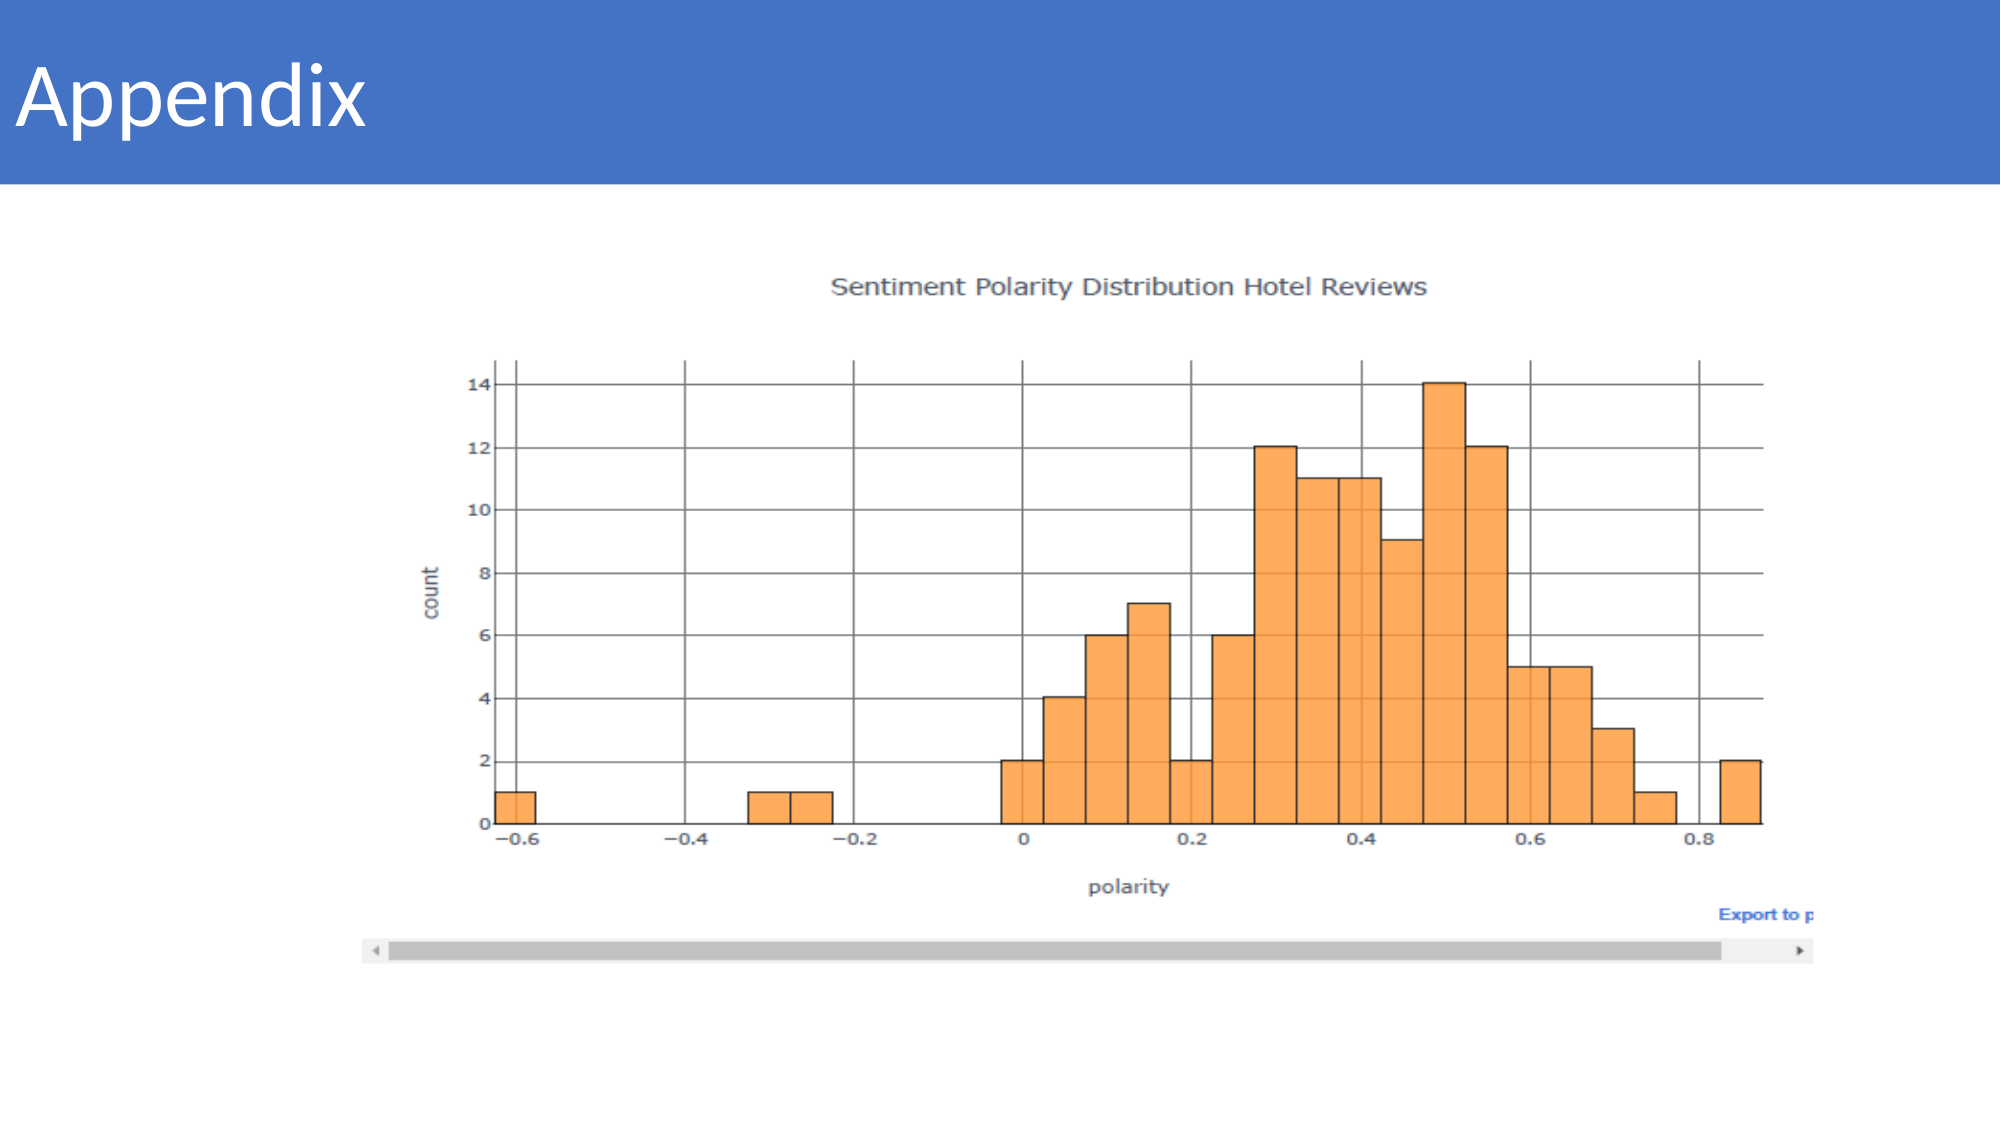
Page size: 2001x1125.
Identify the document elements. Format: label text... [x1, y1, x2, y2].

title Appendix [0, 0, 2000, 185]
picture [115, 227, 1905, 1060]
